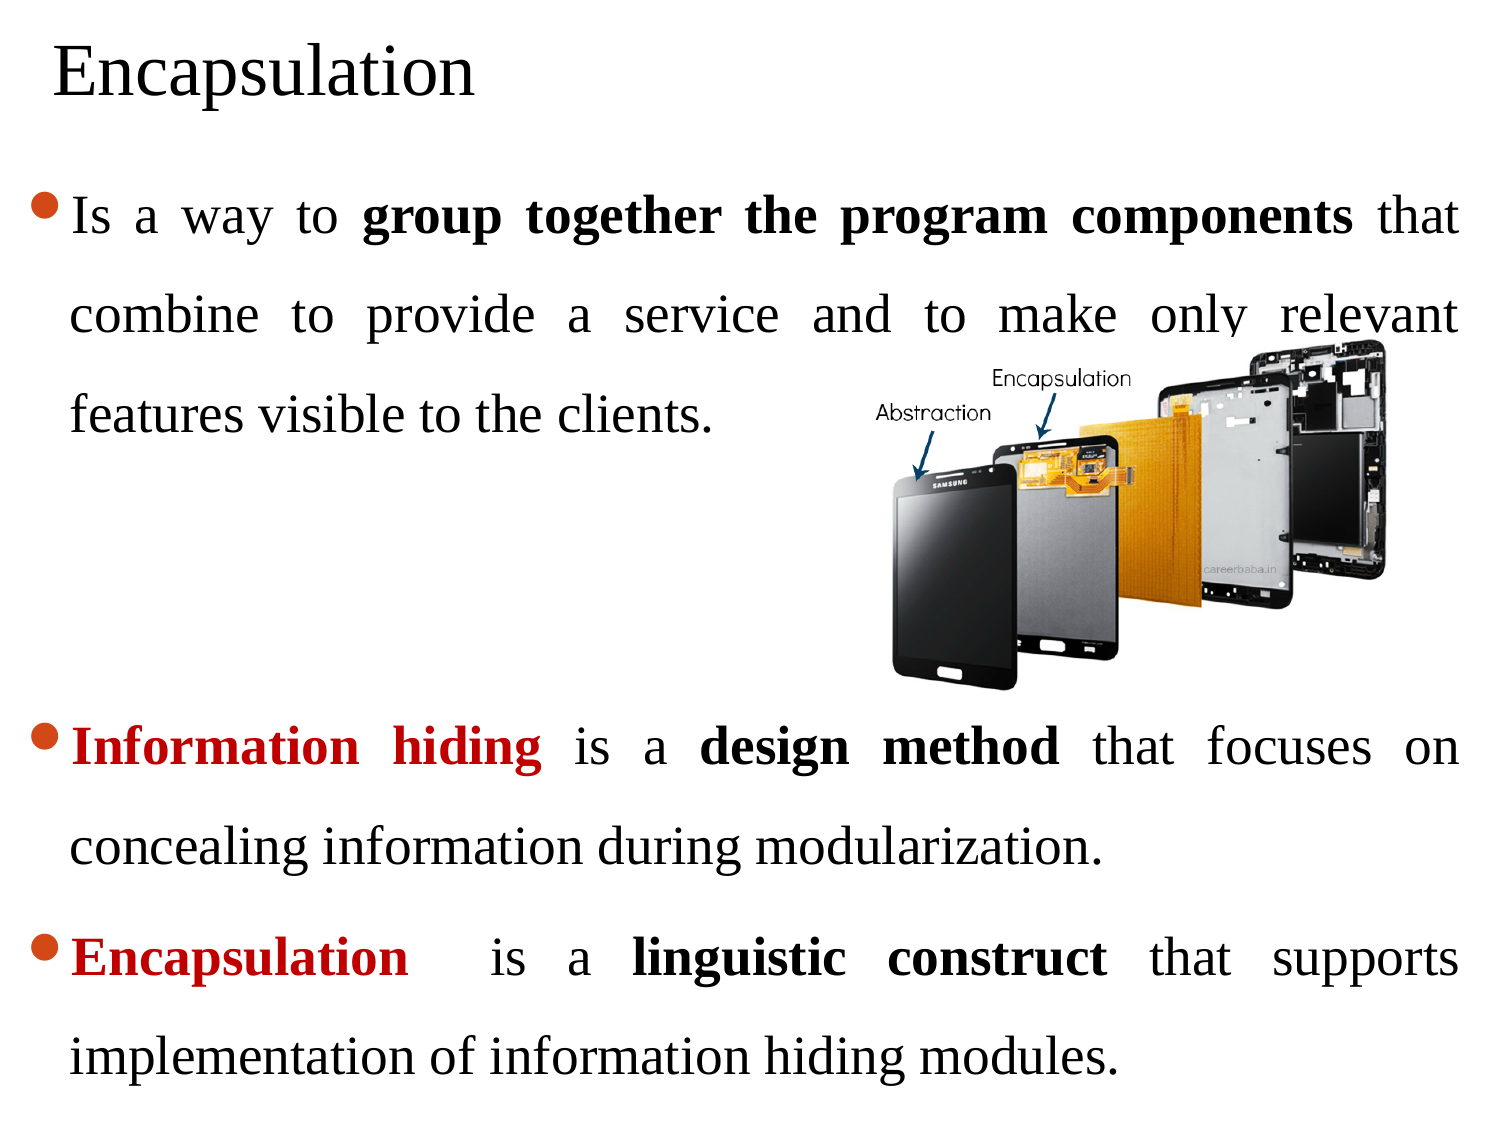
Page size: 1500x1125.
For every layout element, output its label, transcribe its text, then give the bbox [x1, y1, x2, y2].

list Is a way to group together the program components that combine to provide a service and to make only relevant features visible to the clients. Information hiding is a design method that focuses on concealing information during modularization. Encapsulation is a linguistic construct that supports implementation of information hiding modules. [12, 137, 1475, 1100]
title Encapsulation [37, 37, 1425, 125]
picture [860, 337, 1391, 704]
